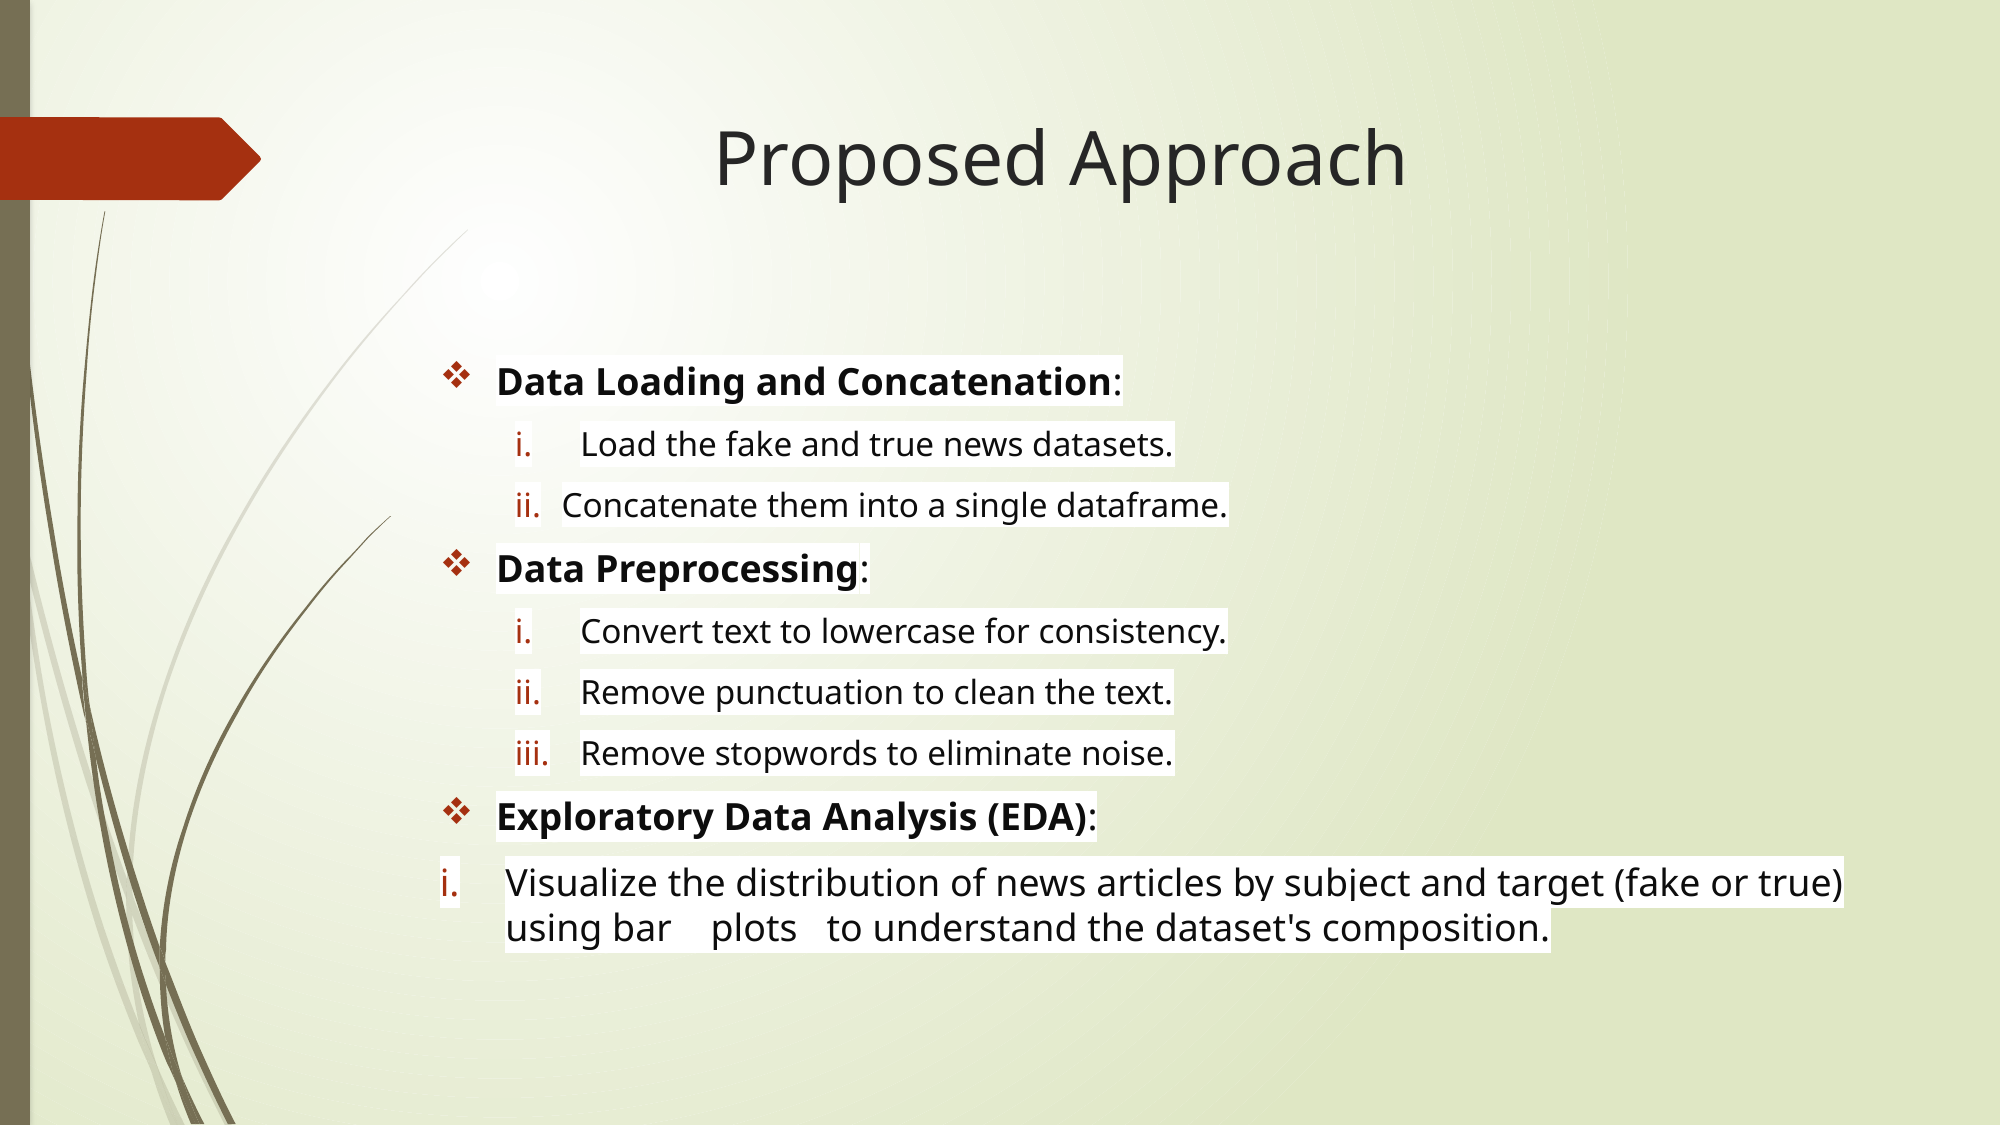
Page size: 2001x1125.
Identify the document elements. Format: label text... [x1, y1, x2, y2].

list Data Loading and Concatenation: Load the fake and true news datasets. Concatenate them into a single dataframe. Data Preprocessing: Convert text to lowercase for consistency. Remove punctuation to clean the text. Remove stopwords to eliminate noise. Exploratory Data Analysis (EDA): Visualize the distribution of news articles by subject and target (fake or true) using bar plots to understand the dataset's composition. [424, 350, 1888, 970]
title Proposed Approach [425, 102, 1888, 223]
